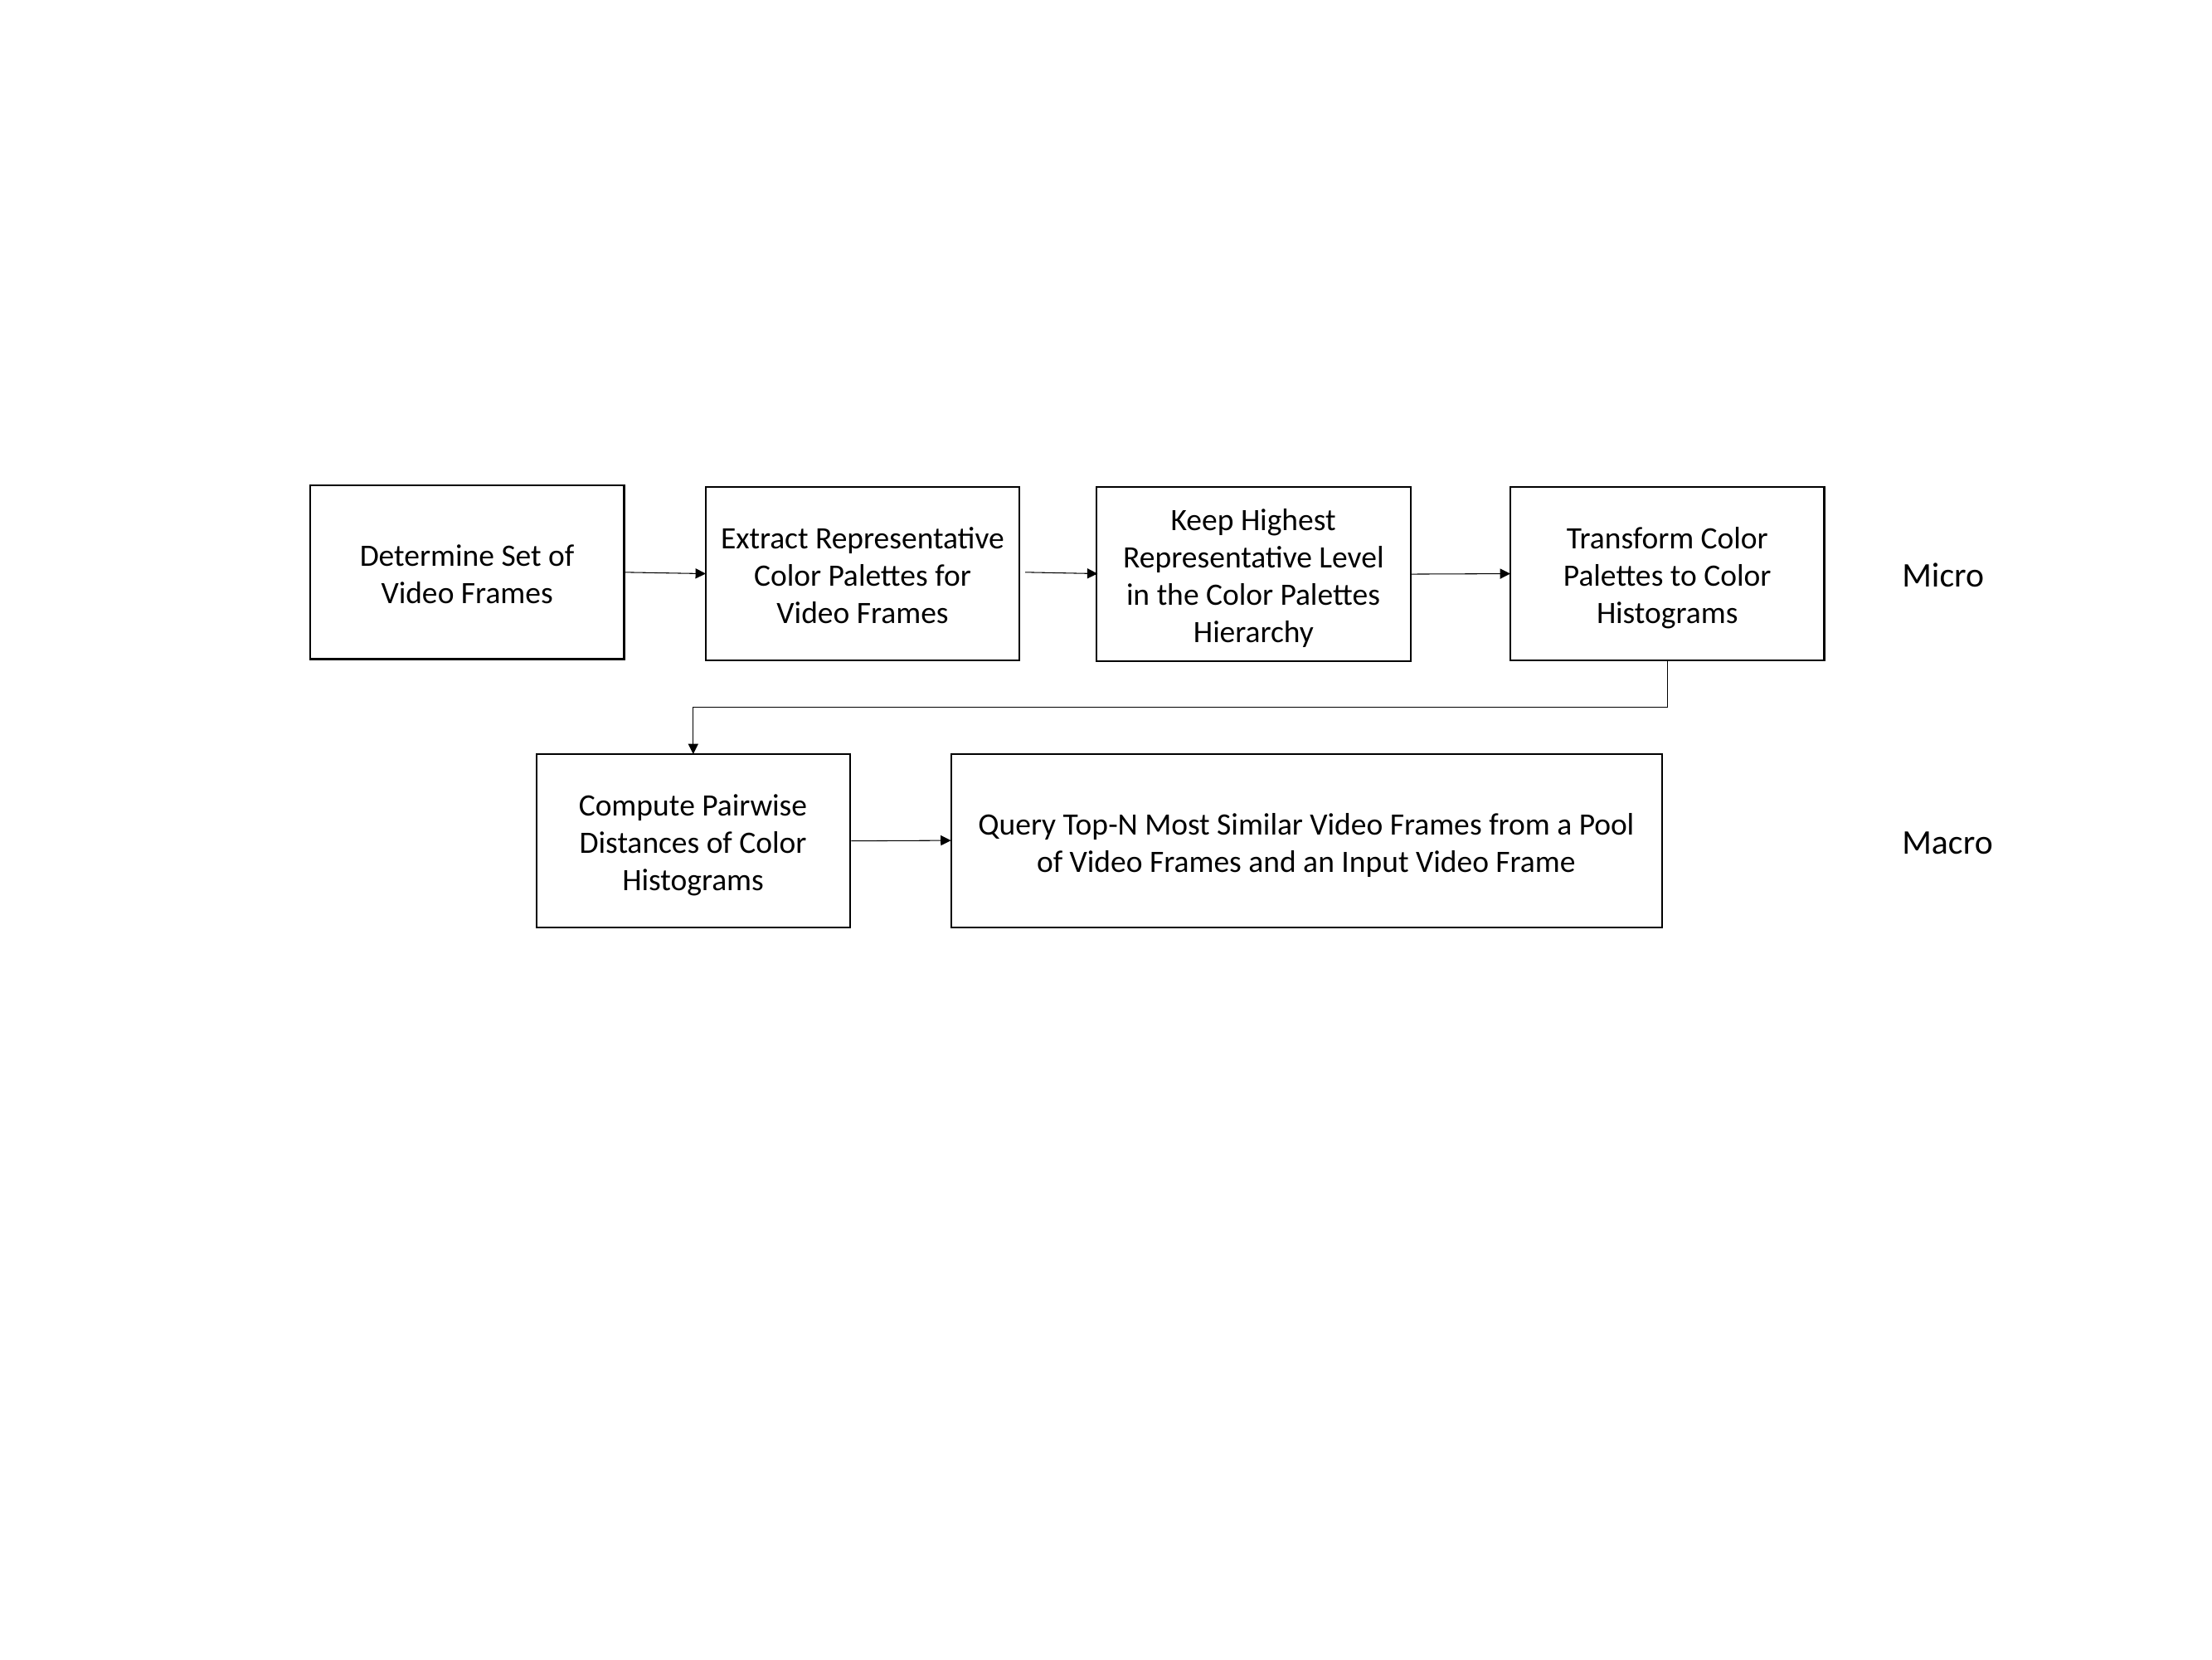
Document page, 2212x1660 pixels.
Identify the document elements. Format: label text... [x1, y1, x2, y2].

text_box Query Top-N Most Similar Video Frames from a Pool of Video Frames and an Input Video Frame [1228, 753, 1663, 928]
text_box Extract Representative Color Palettes for Video Frames [705, 486, 1020, 661]
text_box Keep Highest Representative Level in the Color Palettes Hierarchy [1228, 486, 1412, 662]
text_box Transform Color Palettes to Color Histograms [1510, 486, 1826, 661]
text_box Micro [1889, 546, 2128, 601]
text_box Macro [1889, 813, 2128, 868]
text_box Keep Highest Representative Level in the Color Palettes Hierarchy [1096, 486, 1133, 662]
text_box Compute Pairwise Distances of Color Histograms [536, 753, 851, 928]
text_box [1133, 220, 1228, 1195]
text_box Query Top-N Most Similar Video Frames from a Pool of Video Frames and an Input Video Frame [950, 753, 1133, 928]
text_box Determine Set of Video Frames [309, 484, 625, 660]
